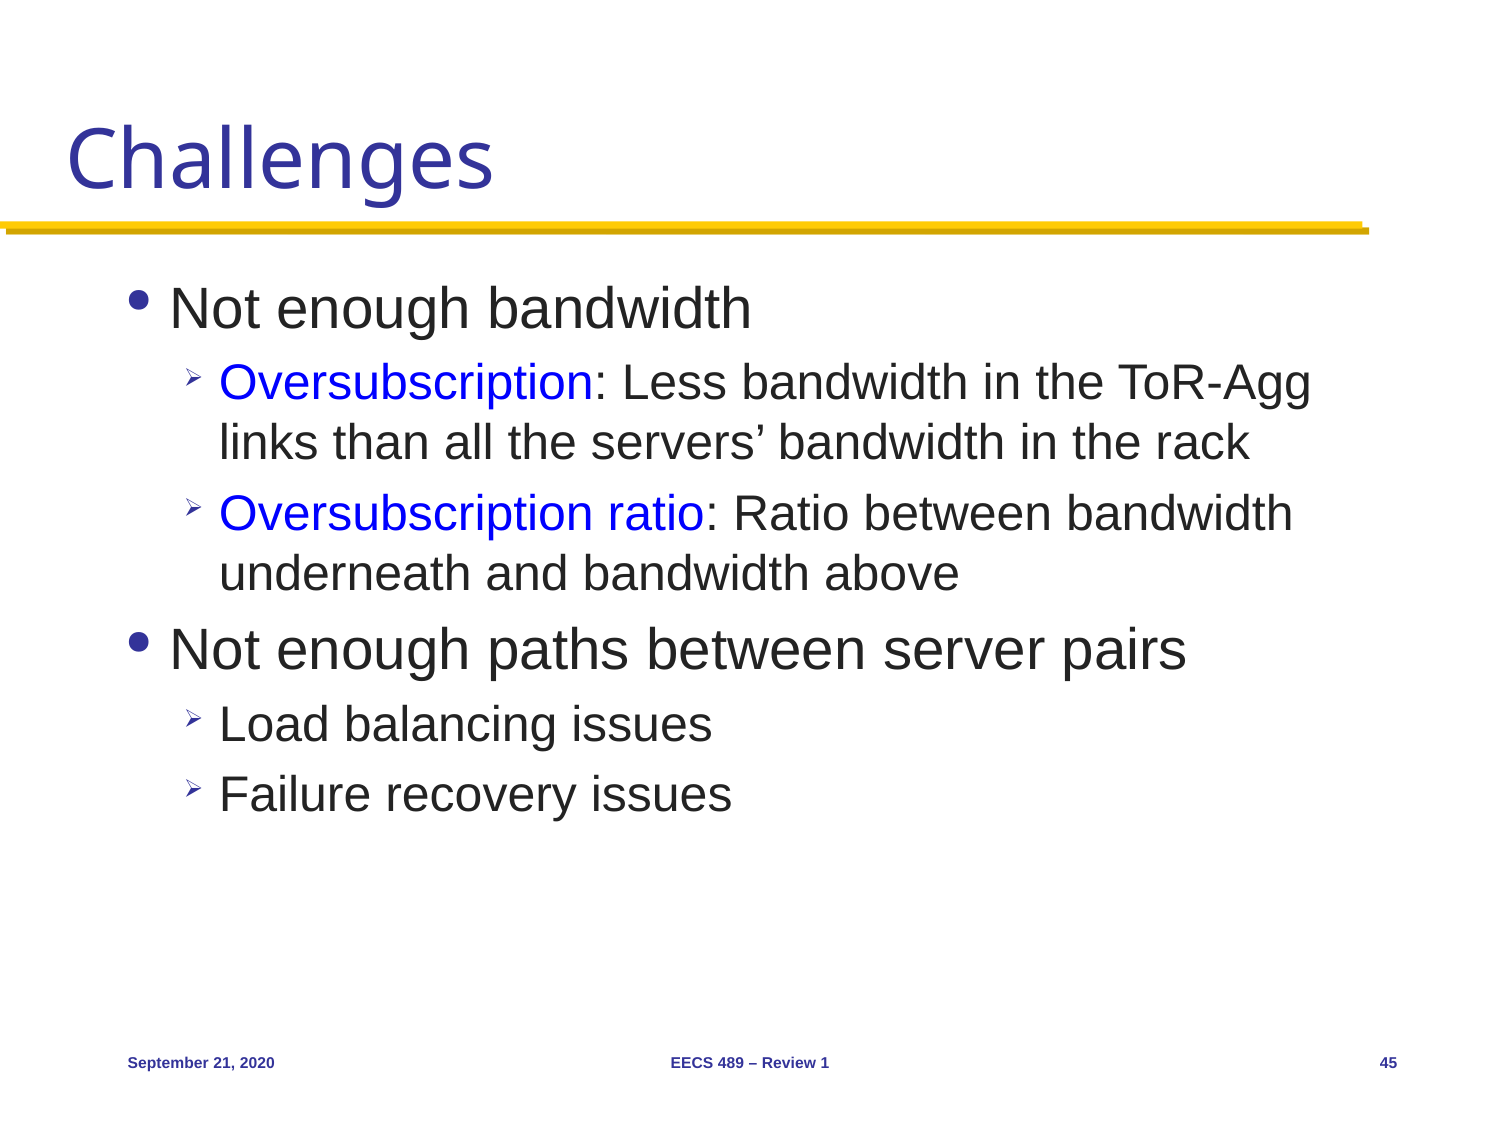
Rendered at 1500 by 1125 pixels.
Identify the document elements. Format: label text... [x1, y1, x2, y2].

title Challenges [49, 24, 1451, 213]
list Not enough bandwidth Oversubscription: Less bandwidth in the ToR-Agg links than all the servers’ bandwidth in the rack Oversubscription ratio: Ratio between bandwidth underneath and bandwidth above Not enough paths between server pairs Load balancing issues Failure recovery issues [112, 262, 1413, 988]
footer EECS 489 – Review 1 [512, 1024, 988, 1101]
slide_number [112, 1024, 426, 1101]
slide_number 45 [1312, 1024, 1413, 1101]
